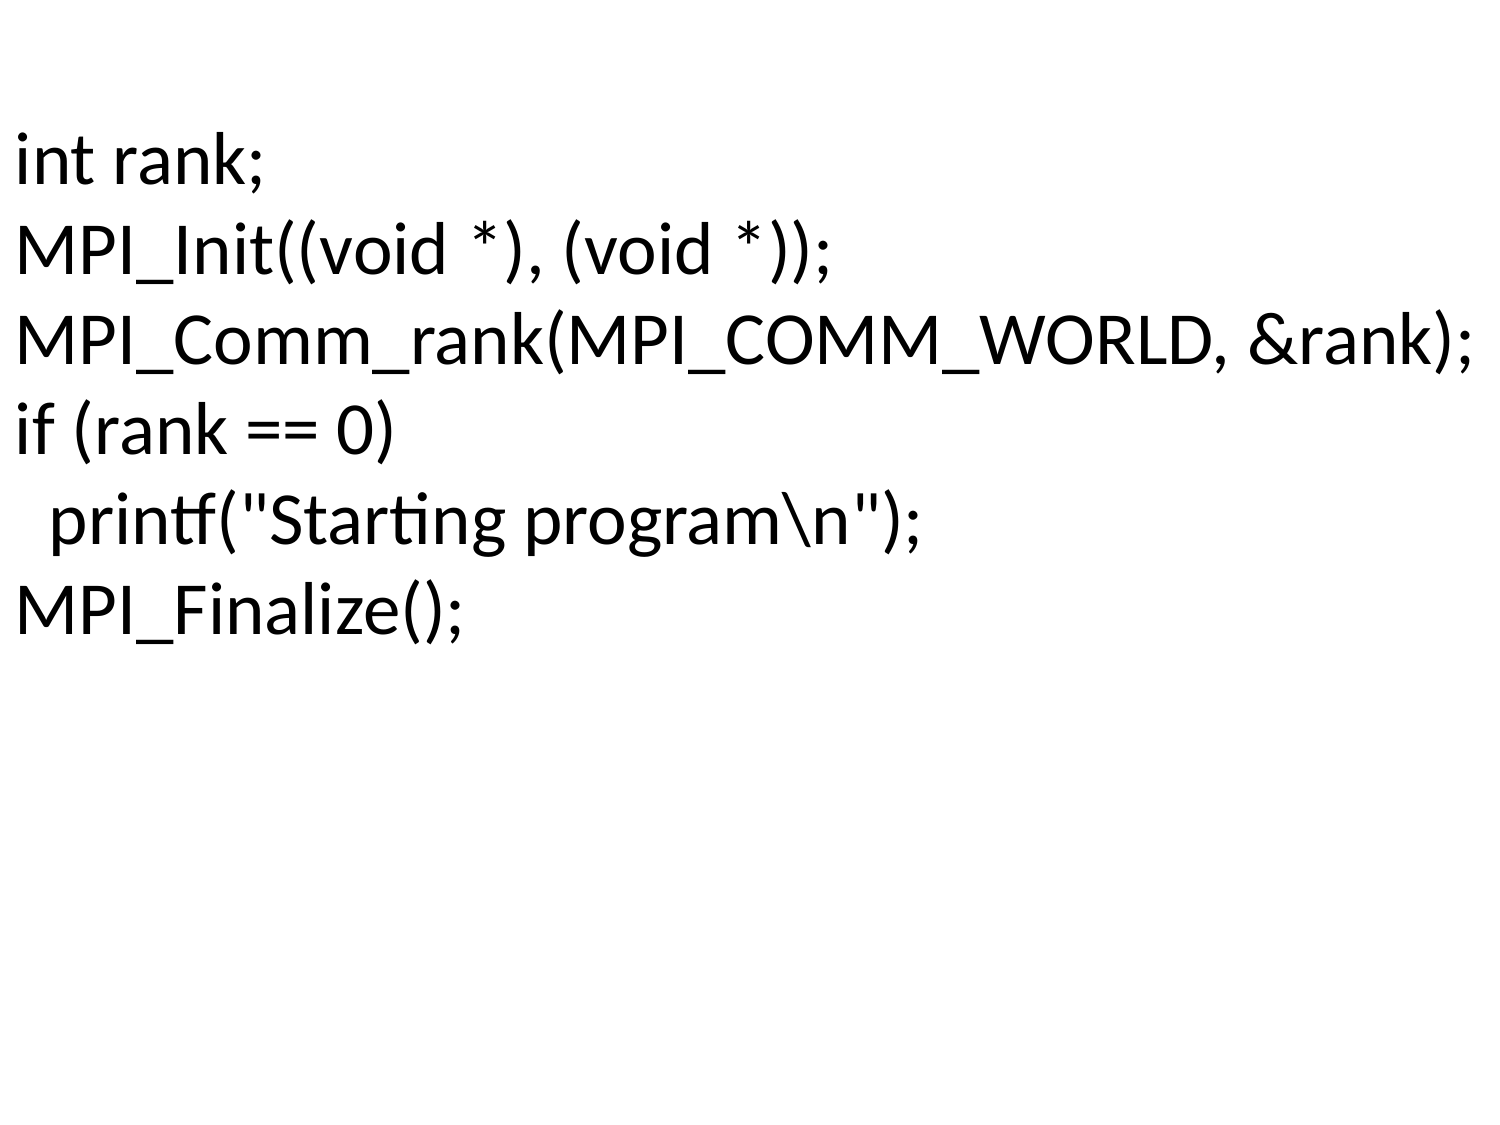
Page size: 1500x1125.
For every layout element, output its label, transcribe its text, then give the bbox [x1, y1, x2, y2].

text_box int rank; MPI_Init((void *), (void *)); MPI_Comm_rank(MPI_COMM_WORLD, &rank); if (rank == 0) printf("Starting program\n"); MPI_Finalize(); [0, 12, 1500, 748]
